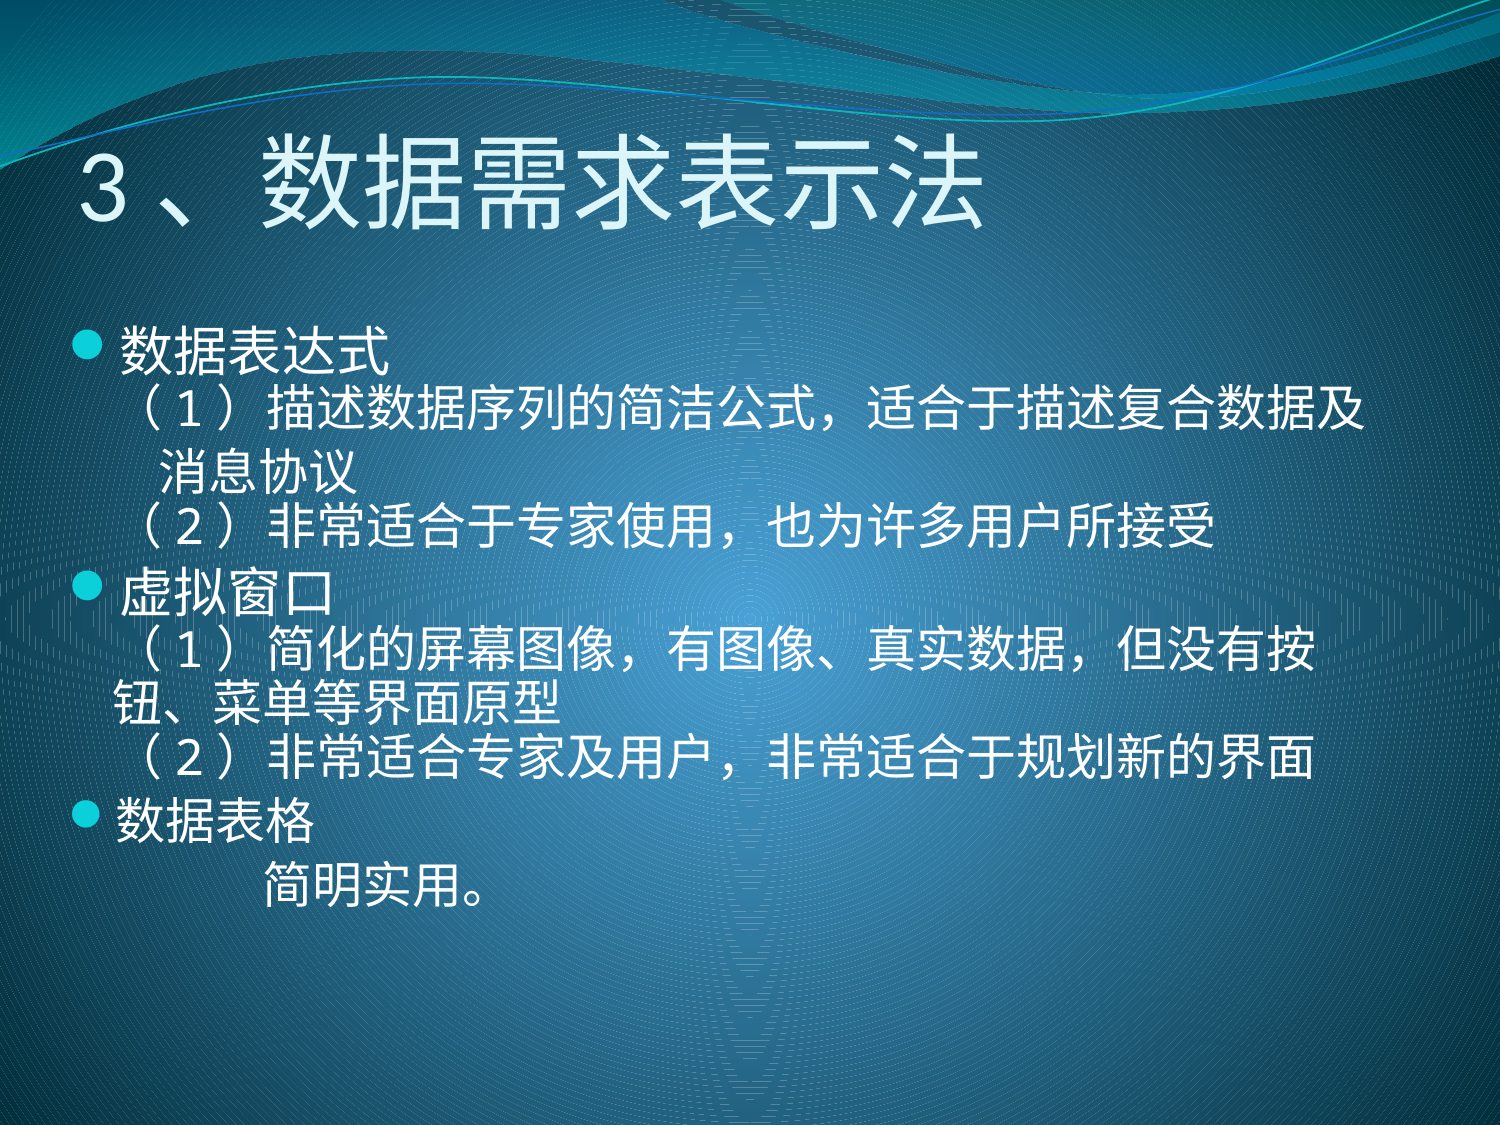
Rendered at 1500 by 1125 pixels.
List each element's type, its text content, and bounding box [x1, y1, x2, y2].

title 3、数据需求表示法 [76, 54, 1428, 243]
list 数据表达式 （1）描述数据序列的简洁公式，适合于描述复合数据及 消息协议 （2）非常适合于专家使用，也为许多用户所接受 虚拟窗口 （1）简化的屏幕图像，有图像、真实数据，但没有按钮、菜单等界面原型 （2）非常适合专家及用户，非常适合于规划新的界面 数据表格 简明实用。 [52, 317, 1426, 1038]
